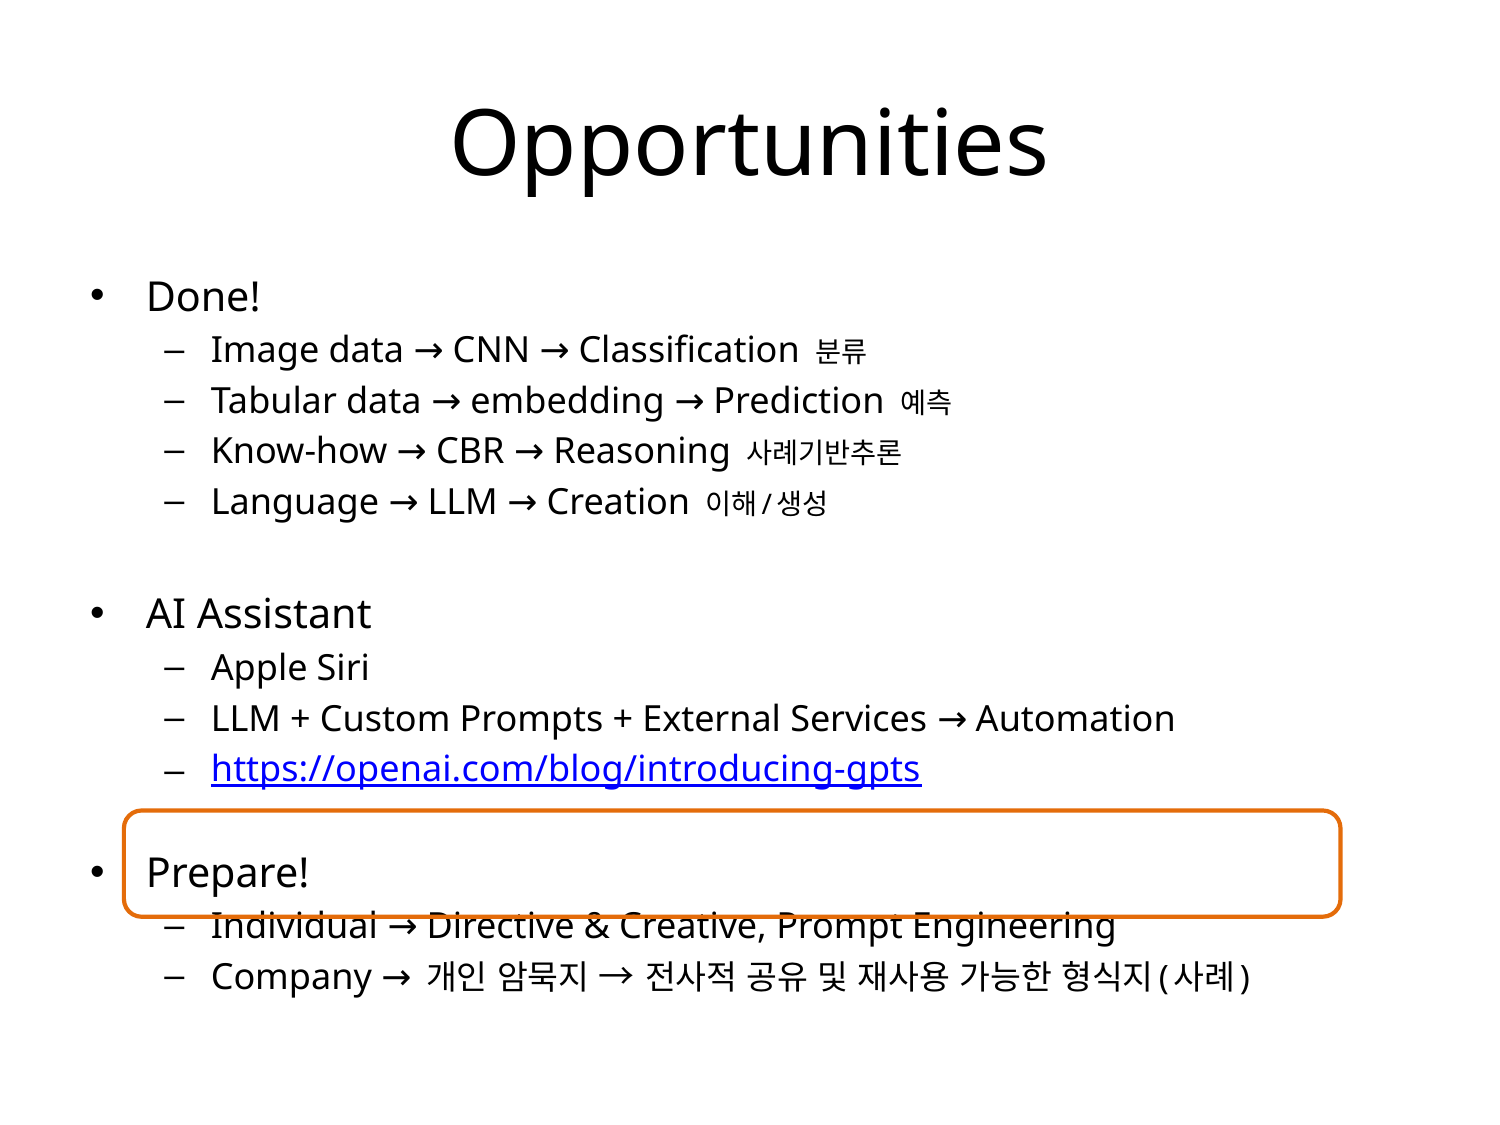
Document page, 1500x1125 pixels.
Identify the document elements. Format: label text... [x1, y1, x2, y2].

title Opportunities [75, 45, 1425, 233]
text_box [121, 808, 1343, 919]
list Done! Image data → CNN → Classification 분류 Tabular data → embedding → Prediction 예측 Know-how → CBR → Reasoning 사례기반추론 Language → LLM → Creation 이해/생성 AI Assistant Apple Siri LLM + Custom Prompts + External Services → Automation https://openai.com/blog/introducing-gpts Prepare! Individual → Directive & Creative, Prompt Engineering Company → 개인 암묵지 → 전사적 공유 및 재사용 가능한 형식지(사례) [75, 262, 1425, 1005]
